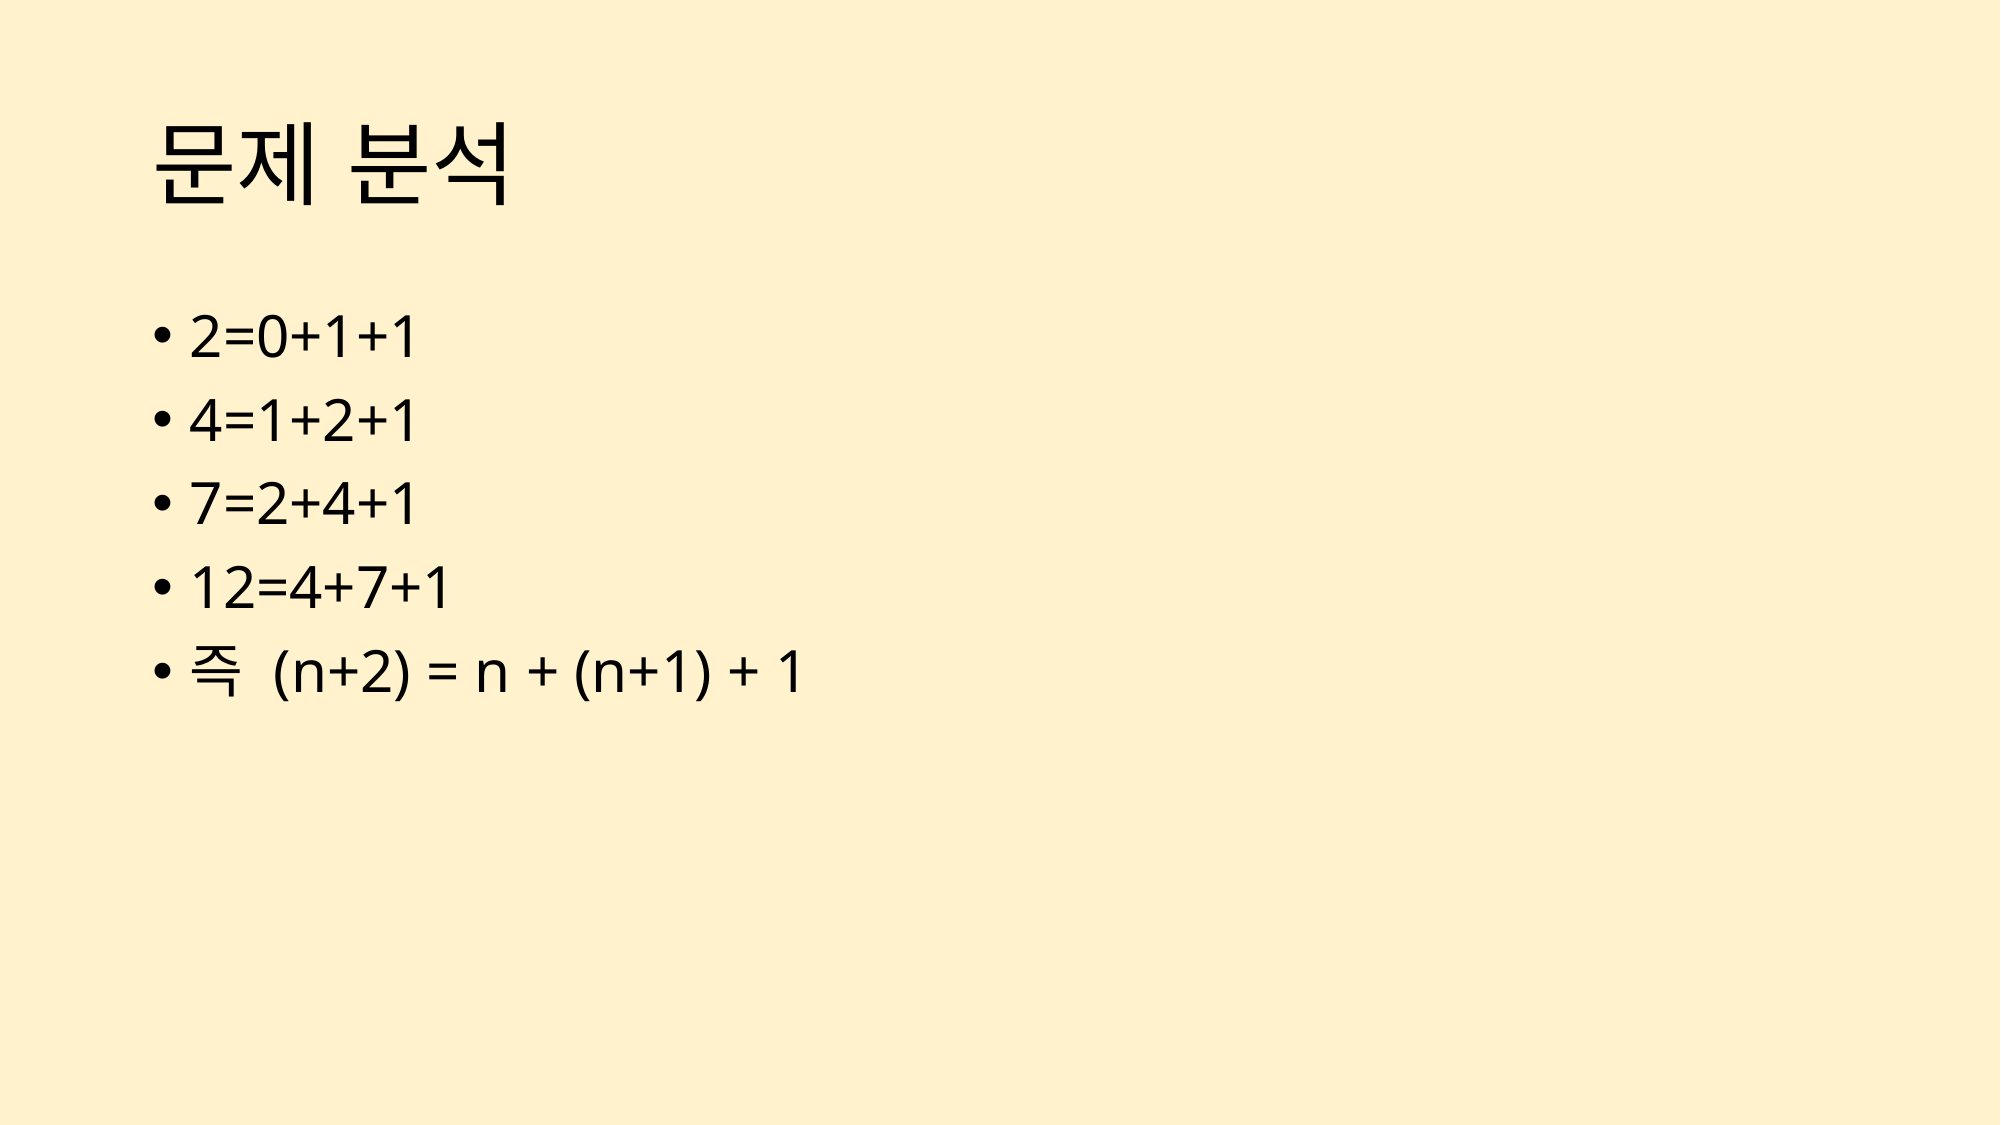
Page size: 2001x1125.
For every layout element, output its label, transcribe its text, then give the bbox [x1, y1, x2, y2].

title 문제 분석 [137, 59, 1863, 278]
list 2=0+1+1 4=1+2+1 7=2+4+1 12=4+7+1 즉 (n+2) = n + (n+1) + 1 [137, 299, 1863, 1014]
